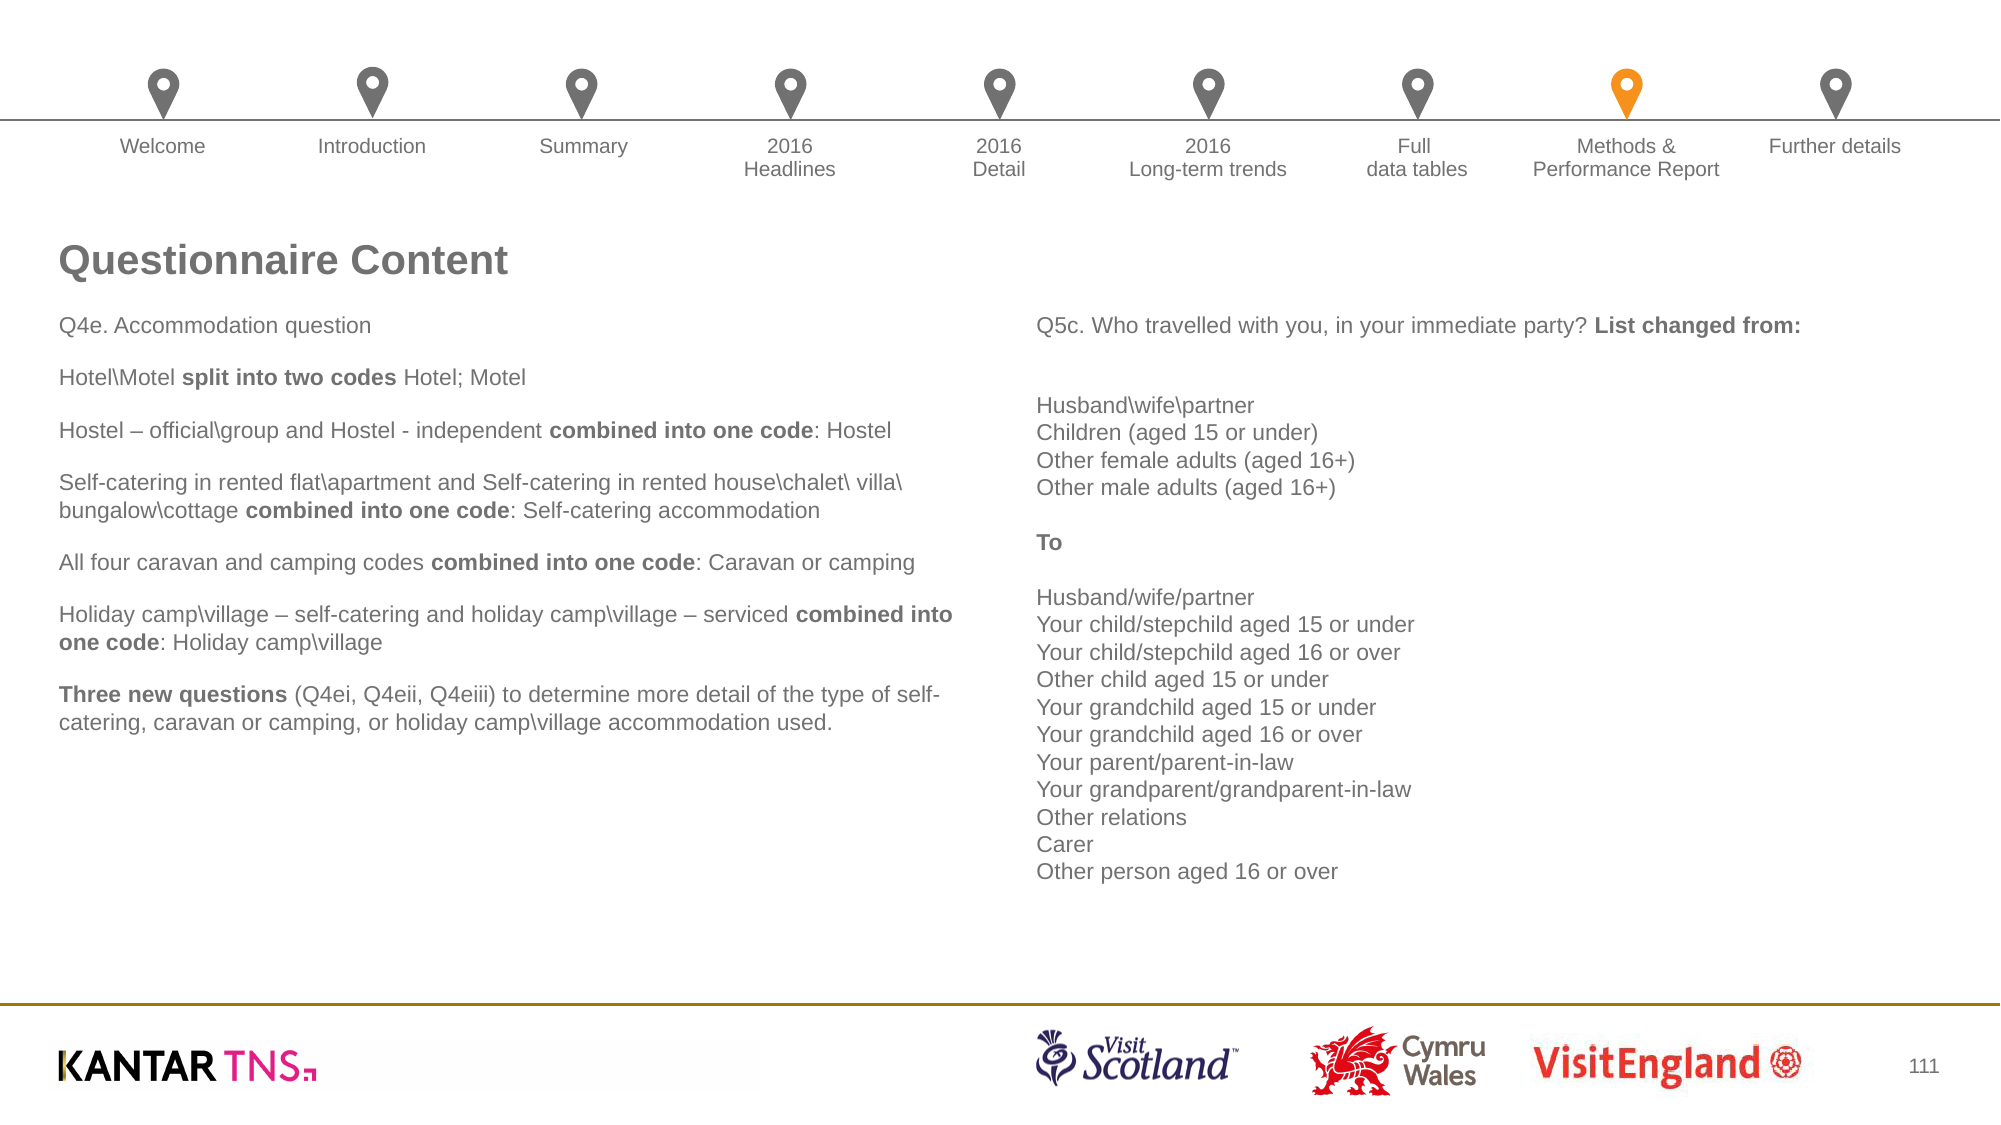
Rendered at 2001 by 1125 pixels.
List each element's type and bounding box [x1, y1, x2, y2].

picture [48, 1039, 759, 1093]
picture [1310, 1026, 1485, 1096]
title [58, 167, 1937, 283]
text_box [0, 68, 2000, 121]
list [1036, 310, 1941, 937]
text_box [147, 68, 180, 119]
list [59, 310, 963, 937]
text_box [356, 66, 389, 119]
picture [1002, 1008, 1266, 1114]
slide_number [1780, 1048, 1941, 1082]
